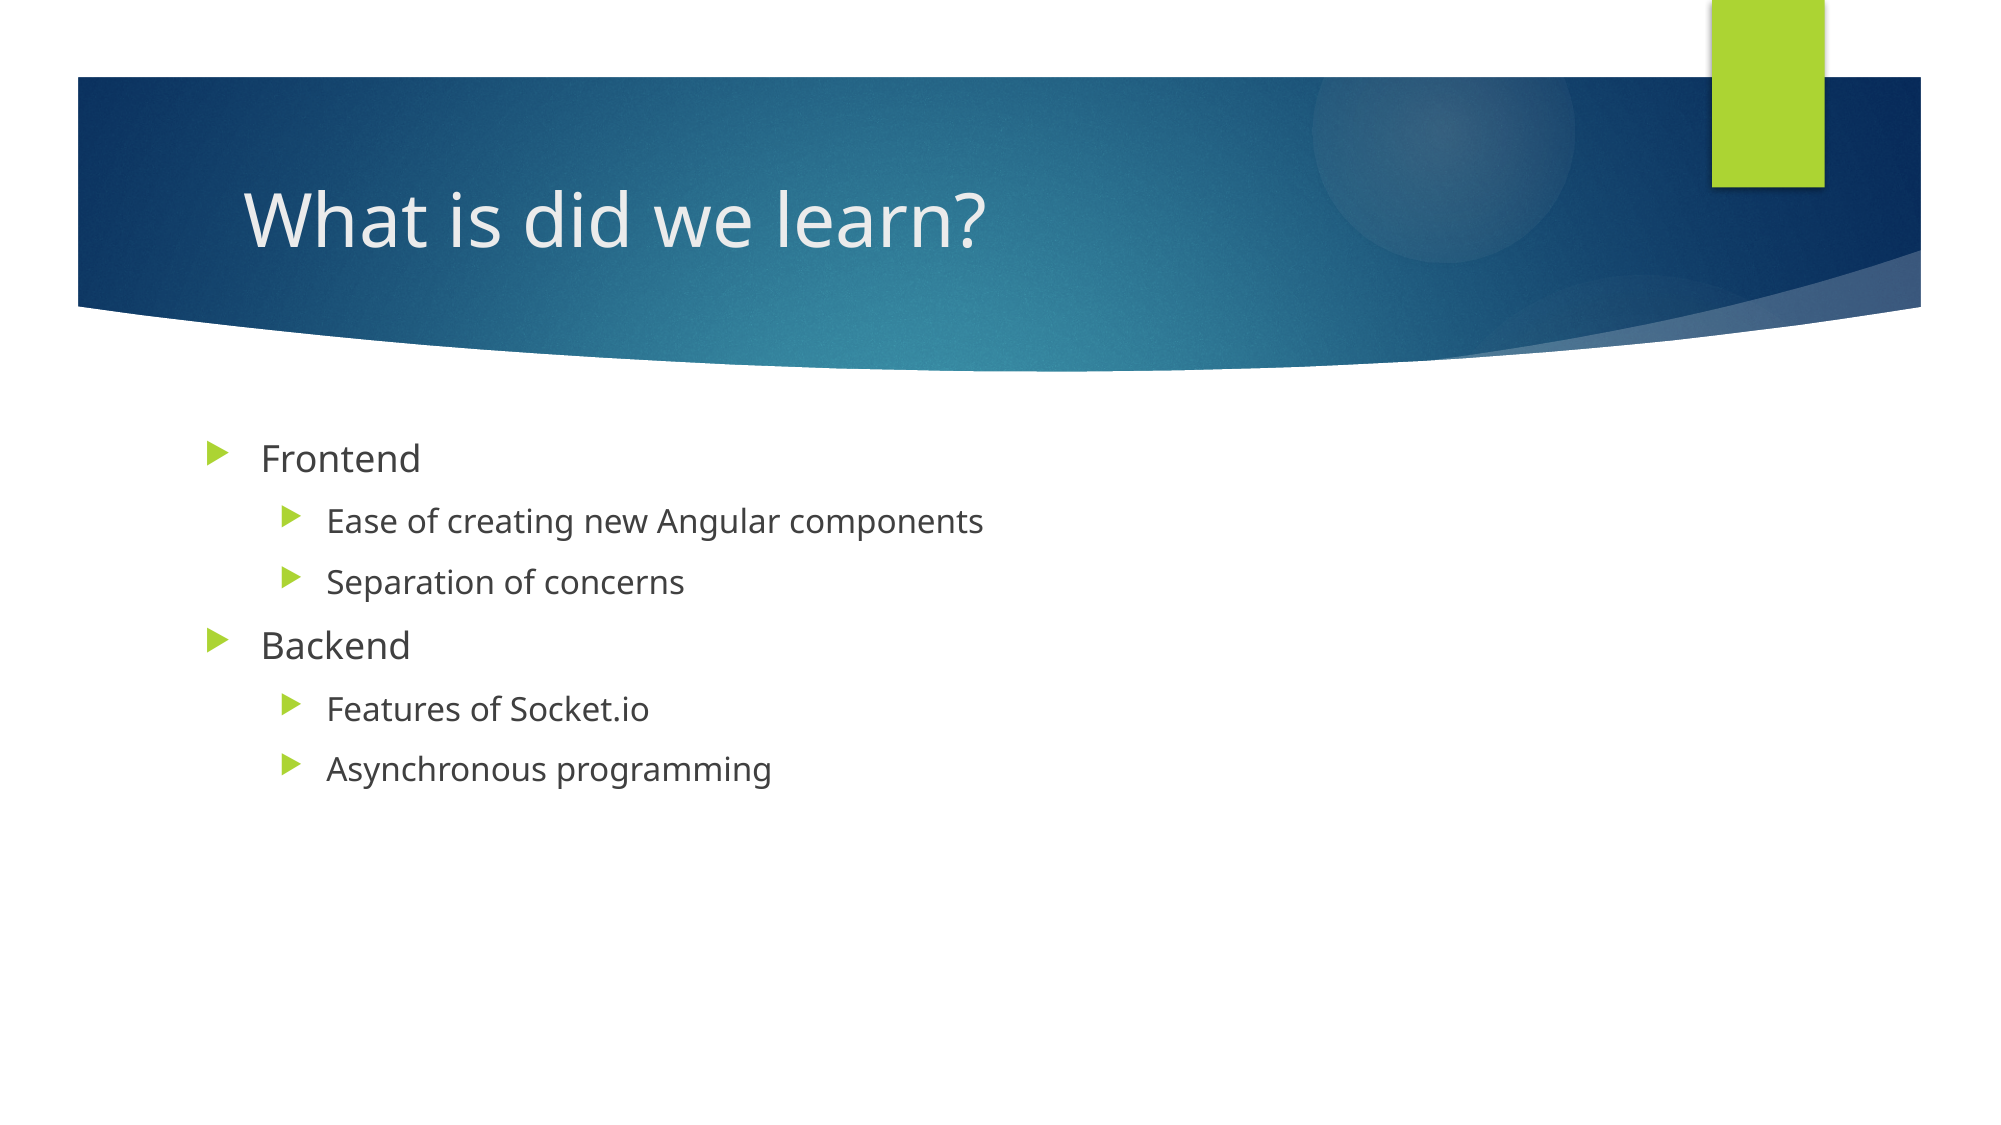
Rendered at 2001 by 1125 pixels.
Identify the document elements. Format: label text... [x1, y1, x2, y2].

list Frontend Ease of creating new Angular components Separation of concerns Backend Features of Socket.io Asynchronous programming [189, 427, 1627, 988]
title What is did we learn? [189, 159, 1627, 276]
